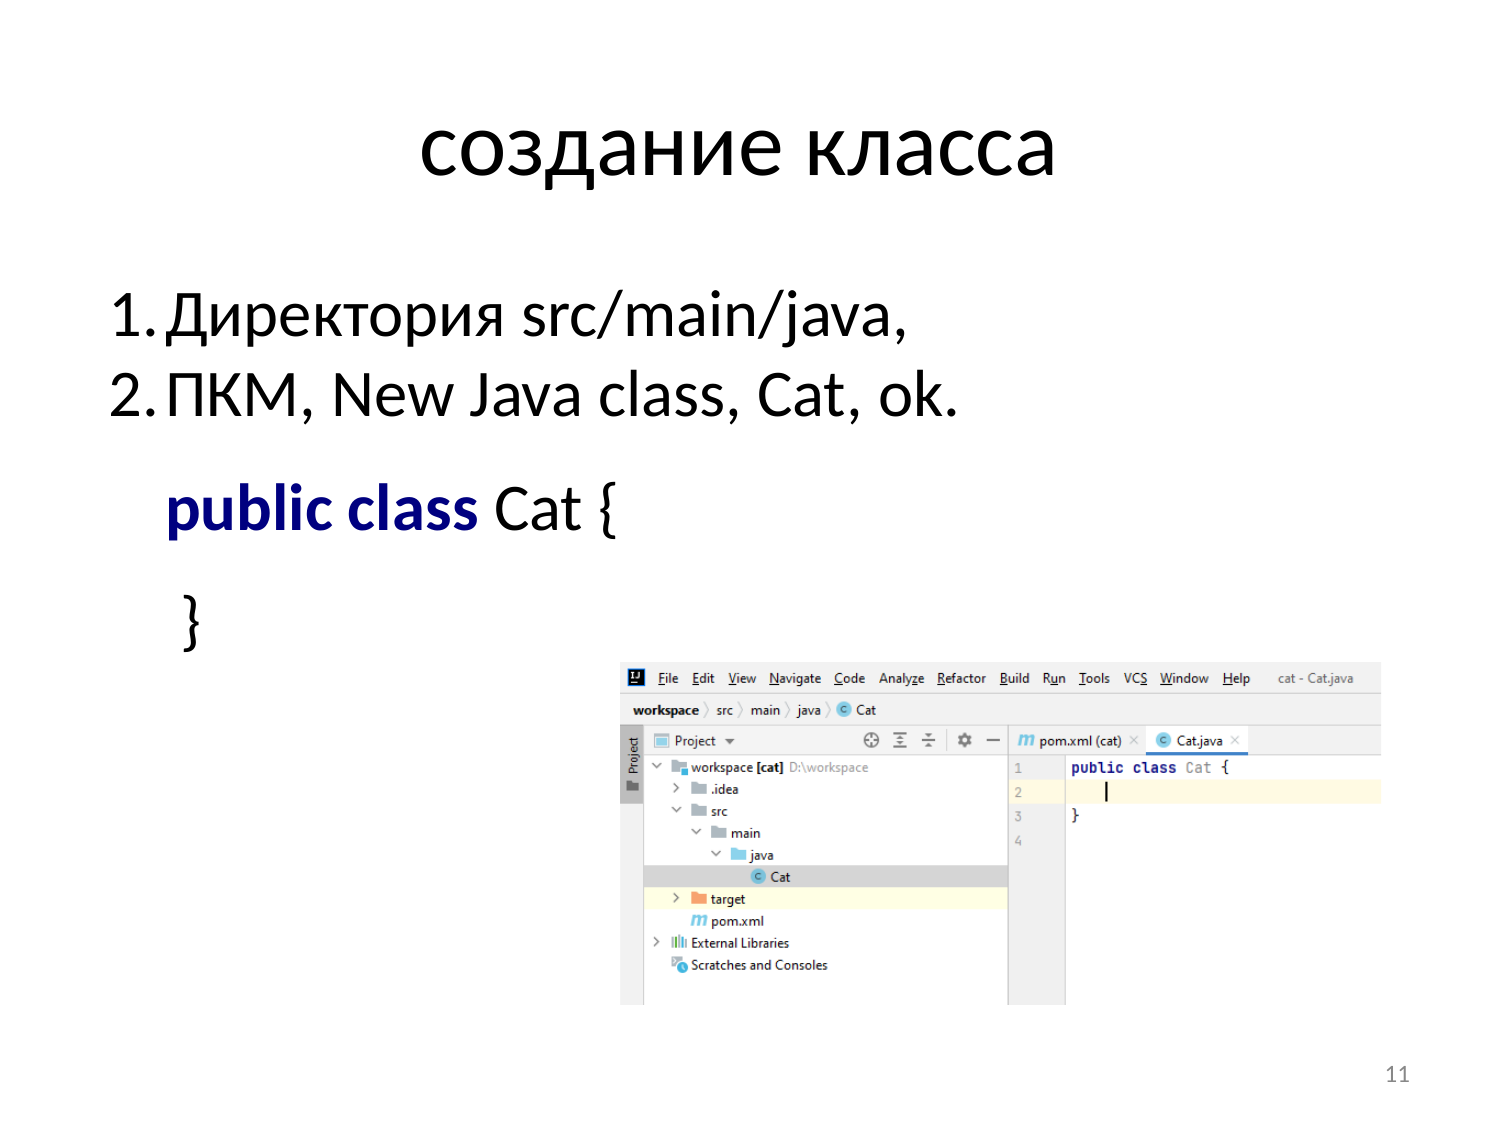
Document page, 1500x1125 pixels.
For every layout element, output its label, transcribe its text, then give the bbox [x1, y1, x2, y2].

picture [619, 662, 1382, 1006]
title создание класса [75, 45, 1425, 233]
slide_number 11 [1074, 1042, 1425, 1103]
list Директория src/main/java, ПКМ, New Java class, Cat, ok. public class Cat { } [75, 262, 1425, 1005]
